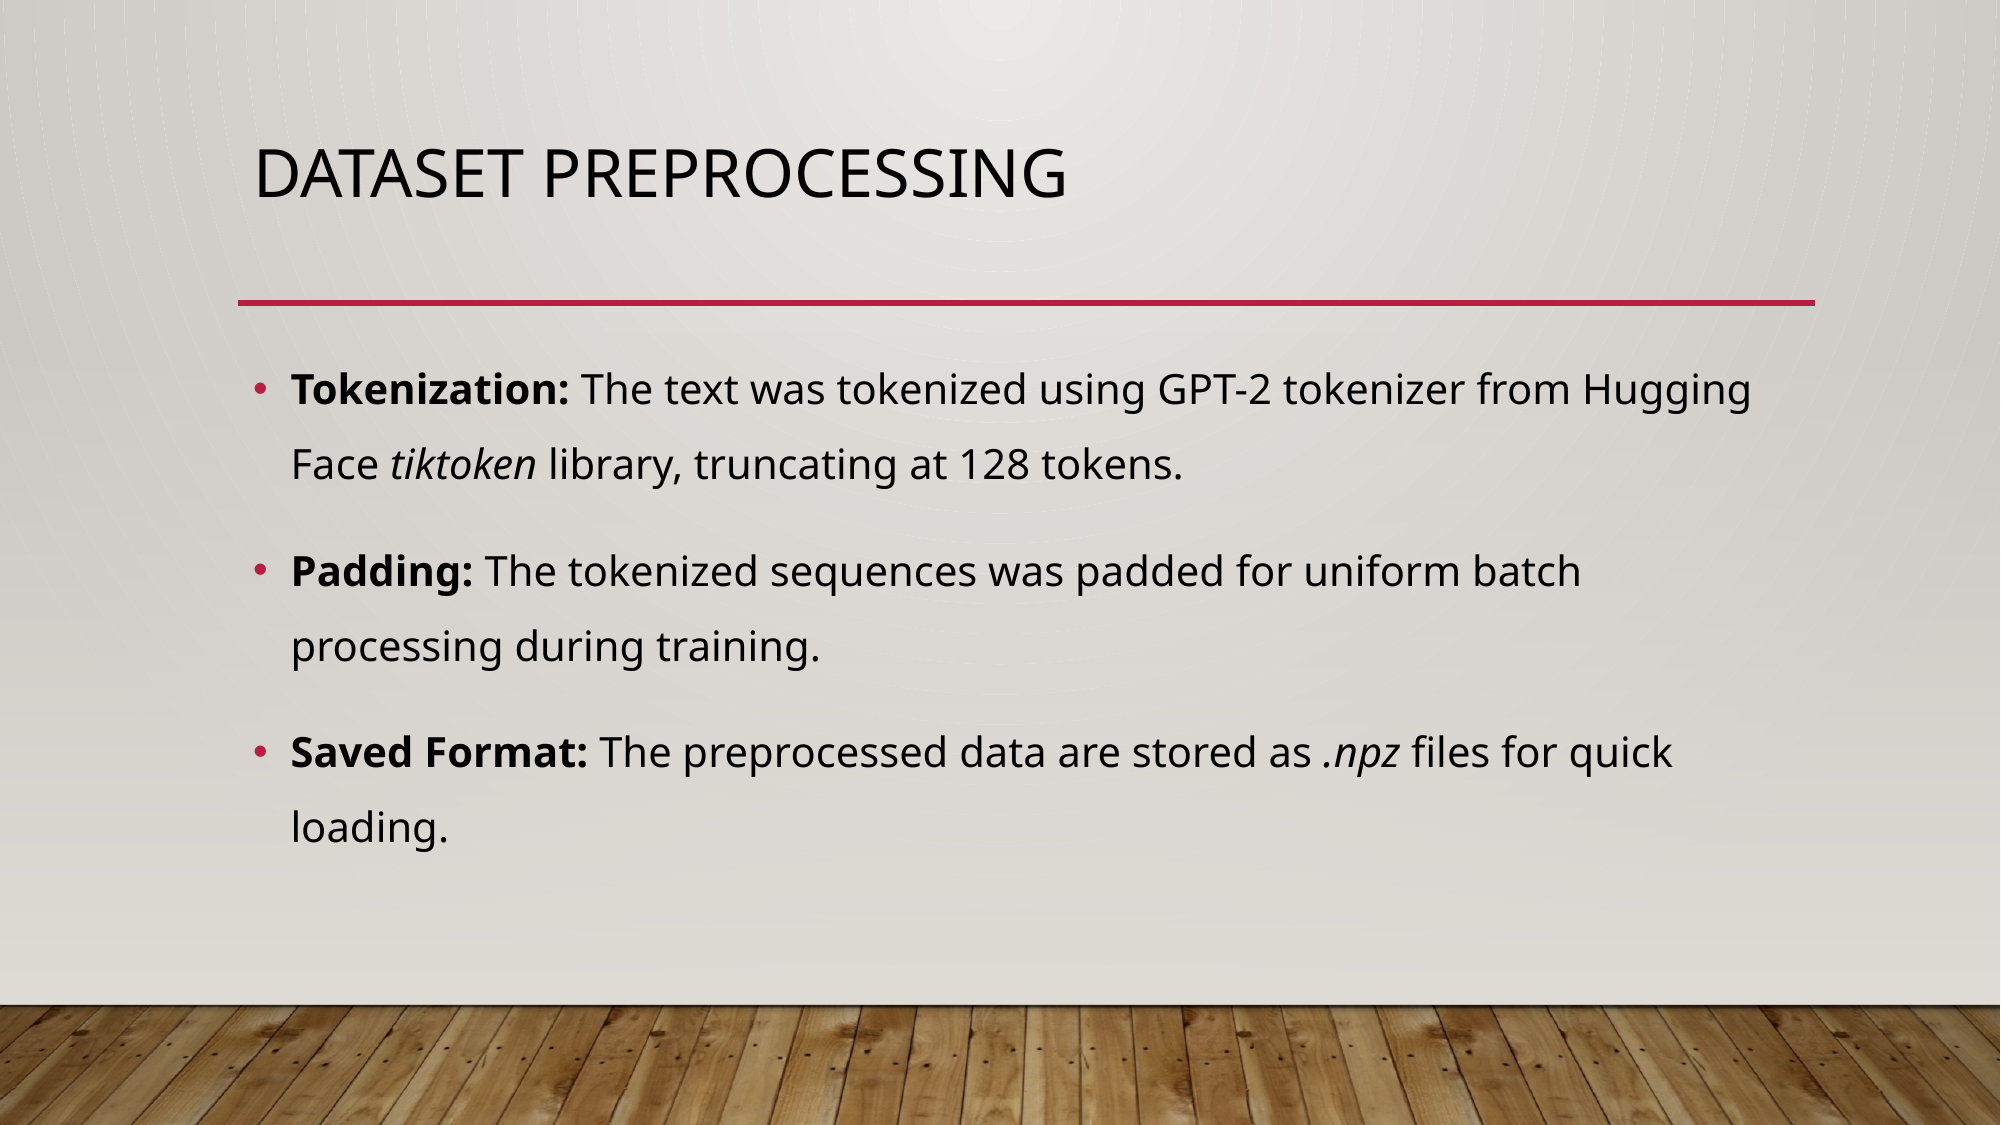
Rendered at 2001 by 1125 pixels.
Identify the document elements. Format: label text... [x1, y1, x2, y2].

list Tokenization: The text was tokenized using GPT-2 tokenizer from Hugging Face tiktoken library, truncating at 128 tokens. Padding: The tokenized sequences was padded for uniform batch processing during training. Saved Format: The preprocessed data are stored as .npz files for quick loading. [238, 330, 1814, 897]
picture [0, 1005, 2000, 1125]
title Dataset preprocessing [238, 131, 1814, 305]
